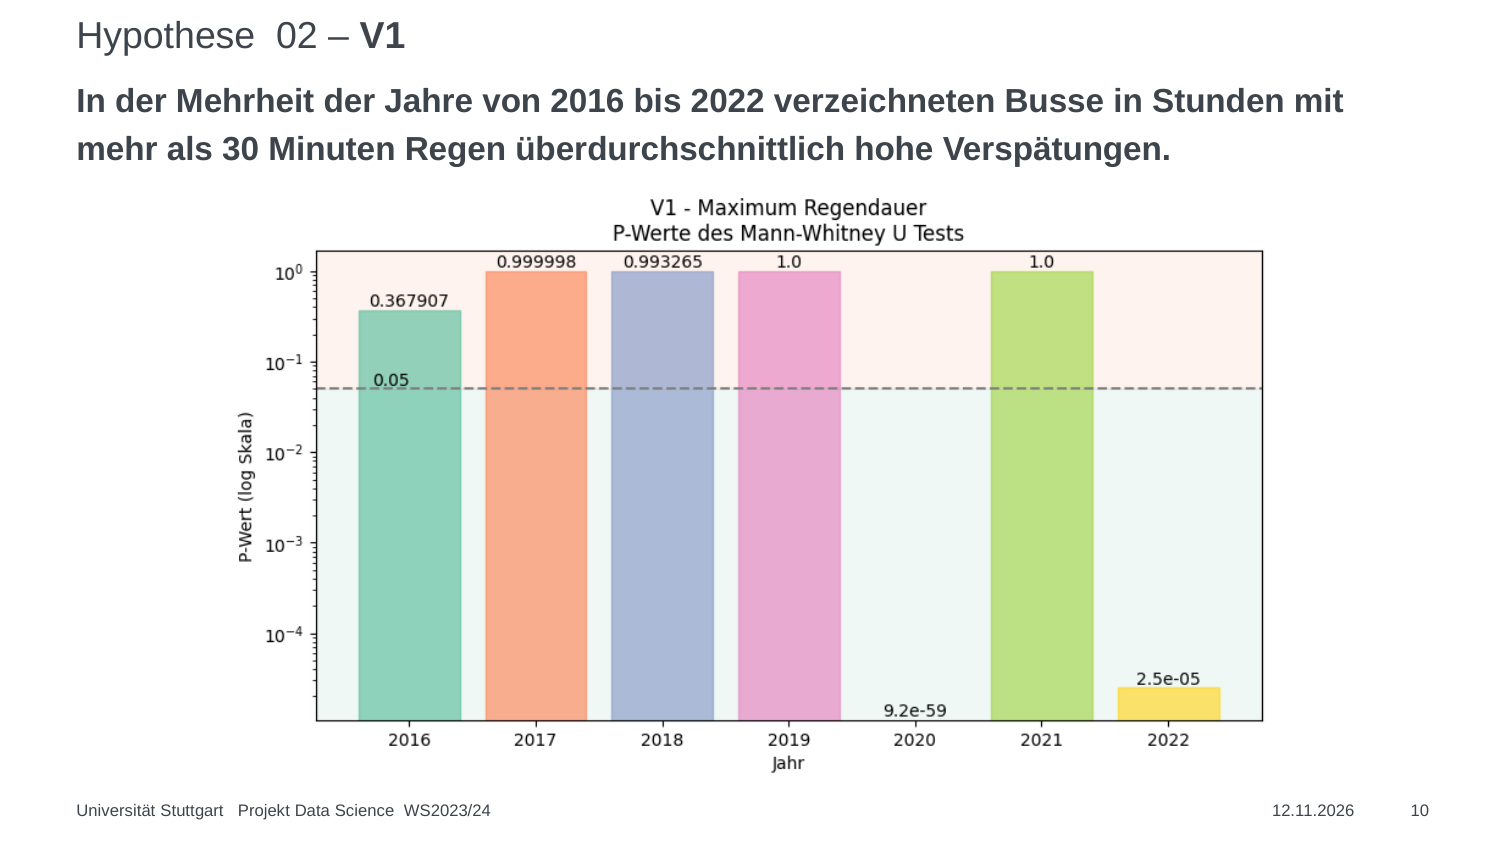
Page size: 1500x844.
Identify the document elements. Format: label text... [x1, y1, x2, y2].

slide_number 10 [1392, 799, 1430, 821]
title Hypothese 02 – V1 [76, 16, 598, 58]
list In der Mehrheit der Jahre von 2016 bis 2022 verzeichneten Busse in Stunden mit mehr als 30 Minuten Regen überdurchschnittlich hohe Verspätungen. [76, 71, 1429, 172]
picture [227, 186, 1273, 785]
footer Universität Stuttgart Projekt Data Science WS2023/24 [76, 799, 1072, 821]
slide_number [1272, 799, 1360, 821]
